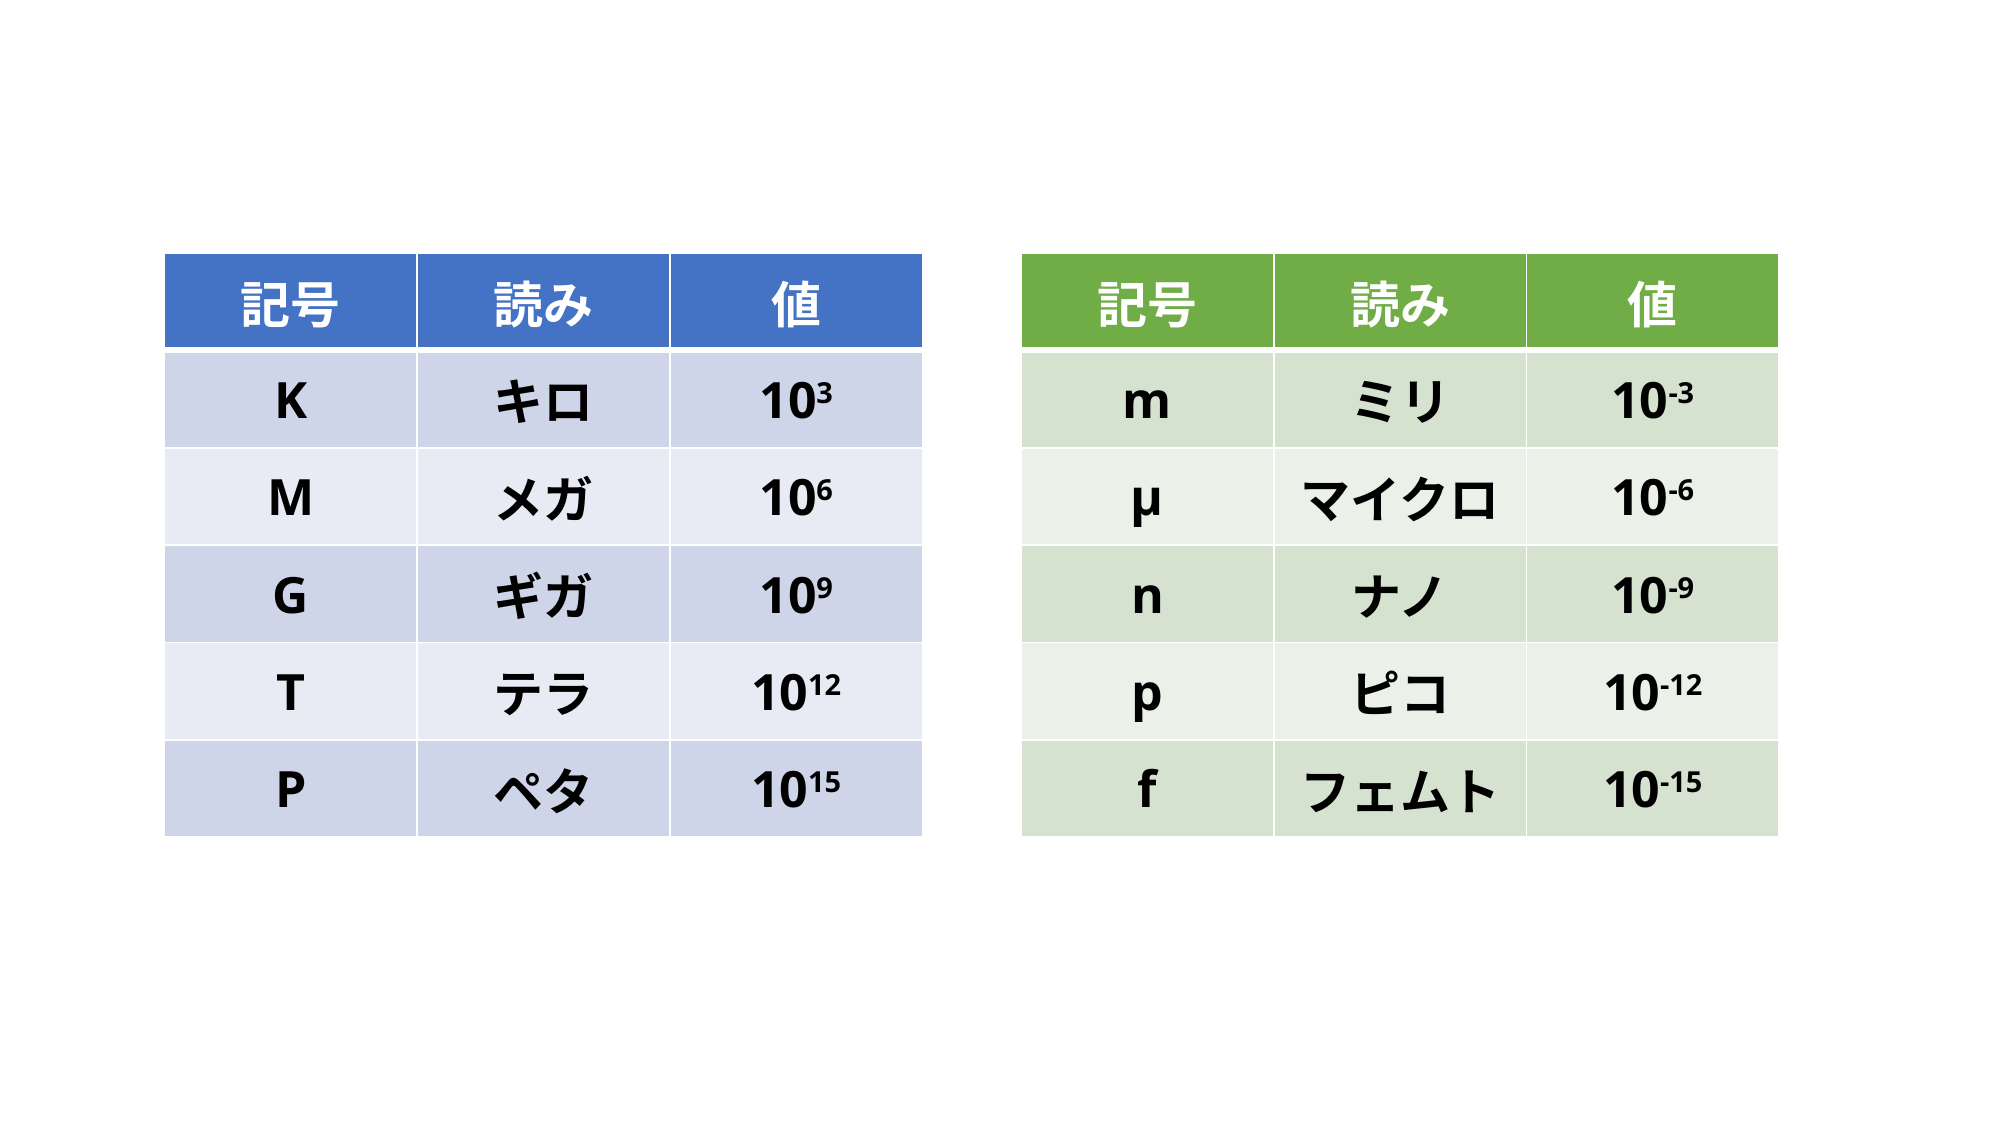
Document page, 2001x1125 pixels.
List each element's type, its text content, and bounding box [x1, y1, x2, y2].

table_cell n [1022, 546, 1273, 642]
table_header 記号 [1022, 254, 1273, 347]
table_cell G [165, 546, 416, 642]
table_cell K [165, 353, 416, 447]
table_cell ナノ [1275, 546, 1526, 642]
table_cell P [165, 741, 416, 836]
table_cell マイクロ [1275, 449, 1526, 544]
table_header 読み [1275, 254, 1526, 347]
table_cell 10-6 [1527, 449, 1778, 544]
table_cell μ [1022, 449, 1273, 544]
table_cell 10-3 [1527, 353, 1778, 447]
table_cell ピコ [1275, 643, 1526, 739]
table_cell p [1022, 643, 1273, 739]
table_cell T [165, 643, 416, 739]
table_cell フェムト [1275, 741, 1526, 836]
table_cell キロ [418, 353, 669, 447]
table_cell m [1022, 353, 1273, 447]
table_cell M [165, 449, 416, 544]
table_cell テラ [418, 643, 669, 739]
table_cell 10-9 [1527, 546, 1778, 642]
table_header 記号 [165, 254, 416, 347]
table_cell ギガ [418, 546, 669, 642]
table_cell 1012 [671, 643, 922, 739]
table_cell 109 [671, 546, 922, 642]
table_header 読み [418, 254, 669, 347]
table_header 値 [671, 254, 922, 347]
table_cell ミリ [1275, 353, 1526, 447]
table_cell メガ [418, 449, 669, 544]
table_cell 106 [671, 449, 922, 544]
table_cell ペタ [418, 741, 669, 836]
table_cell 103 [671, 353, 922, 447]
table_cell 10-15 [1527, 741, 1778, 836]
table_cell 1015 [671, 741, 922, 836]
table_header 値 [1527, 254, 1778, 347]
table_cell f [1022, 741, 1273, 836]
table_cell 10-12 [1527, 643, 1778, 739]
